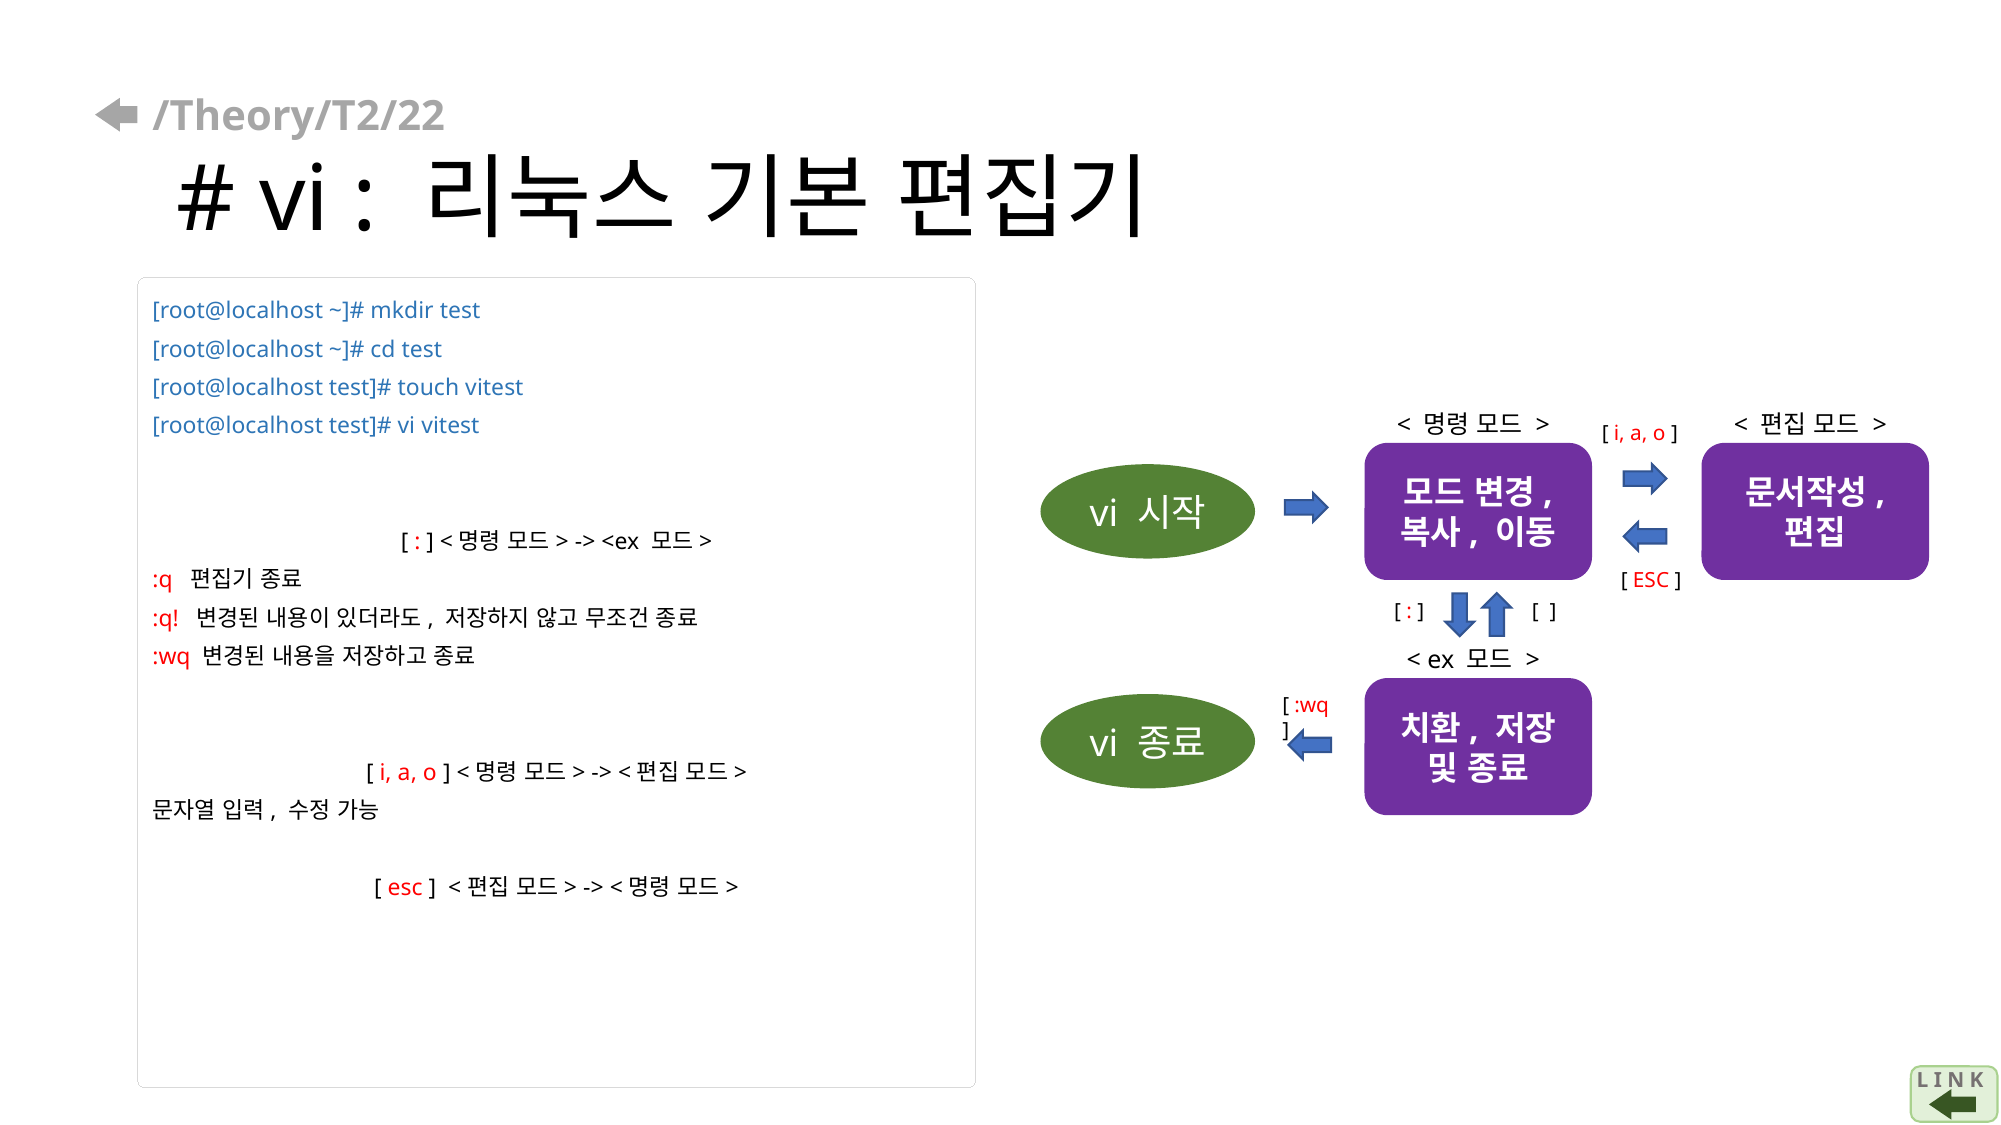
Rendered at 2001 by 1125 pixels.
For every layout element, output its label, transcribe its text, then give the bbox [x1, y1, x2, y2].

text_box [1901, 1059, 2000, 1125]
text_box [ ] [1517, 590, 1581, 631]
text_box [ i, a, o ] [1592, 412, 1697, 452]
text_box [1364, 636, 1592, 816]
text_box vi 시작 [1039, 463, 1257, 560]
title /Theory/T2/22 # vi : 리눅스 기본 편집기 [137, 59, 1863, 278]
text_box [1283, 490, 1330, 525]
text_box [1701, 400, 1930, 580]
text_box [ : ] [1379, 590, 1443, 631]
text_box [1291, 749, 1333, 762]
text_box [ ESC ] [1606, 559, 1700, 599]
text_box [93, 95, 139, 134]
text_box [1622, 519, 1668, 554]
text_box [1622, 461, 1668, 496]
text_box [1442, 592, 1477, 636]
text_box [ :wq ] [1267, 684, 1353, 749]
text_box vi 종료 [1039, 692, 1257, 790]
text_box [1364, 400, 1592, 580]
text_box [137, 277, 976, 1088]
text_box [1479, 591, 1514, 636]
